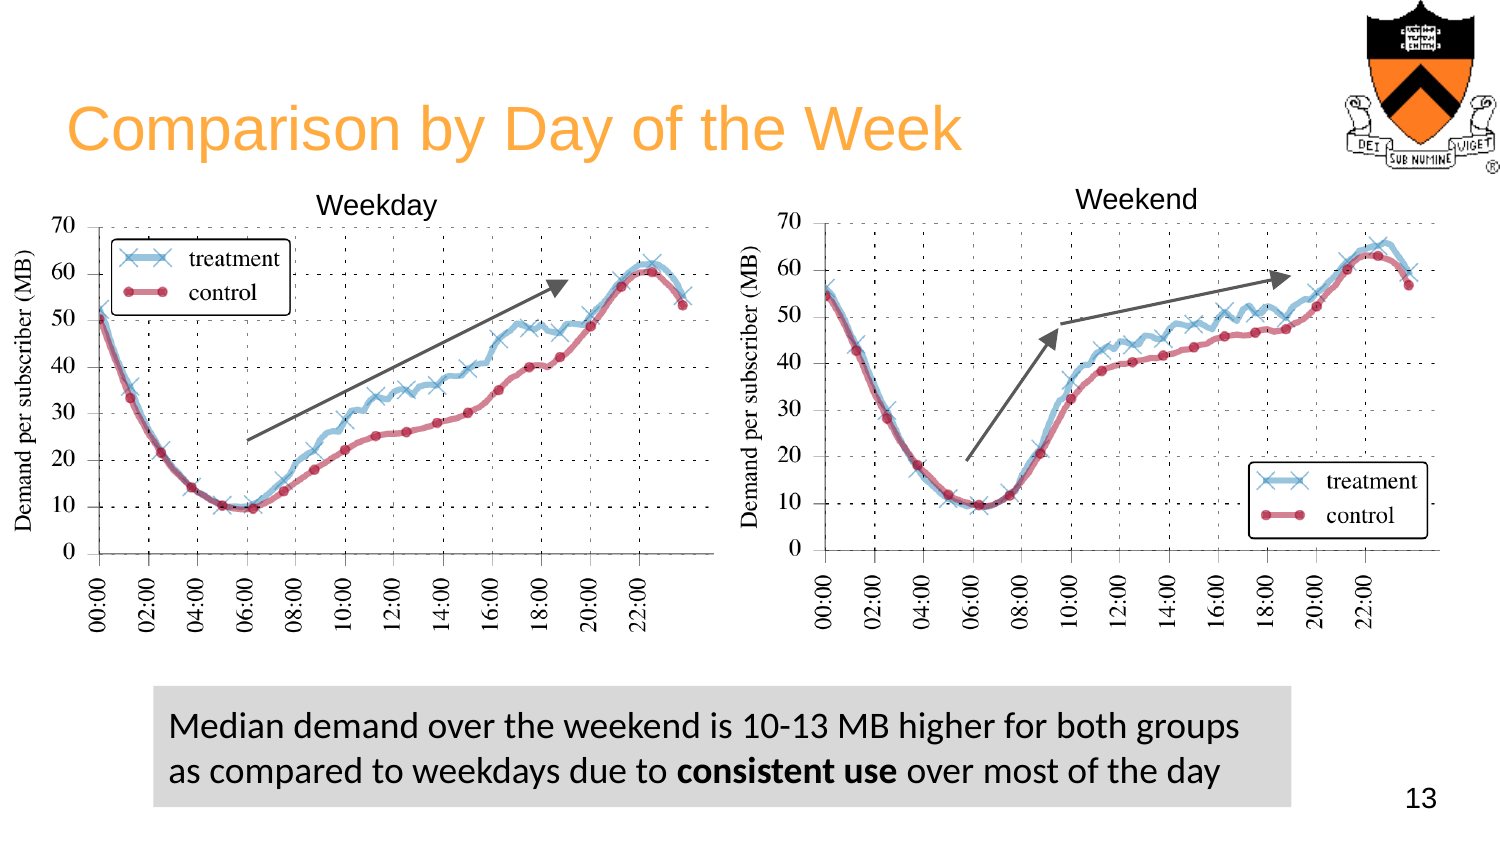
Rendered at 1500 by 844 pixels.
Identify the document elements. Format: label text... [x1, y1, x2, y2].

text_box Median demand over the weekend is 10-13 MB higher for both groups as compared to weekdays due to consistent use over most of the day [153, 685, 1292, 808]
title Comparison by Day of the Week [51, 72, 1449, 167]
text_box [1060, 275, 1292, 325]
text_box Weekday [301, 170, 494, 204]
slide_number ‹#› [1389, 764, 1480, 830]
picture [1342, 0, 1500, 174]
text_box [966, 327, 1059, 462]
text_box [246, 279, 569, 441]
picture [0, 202, 1450, 648]
text_box Weekend [1060, 165, 1253, 201]
